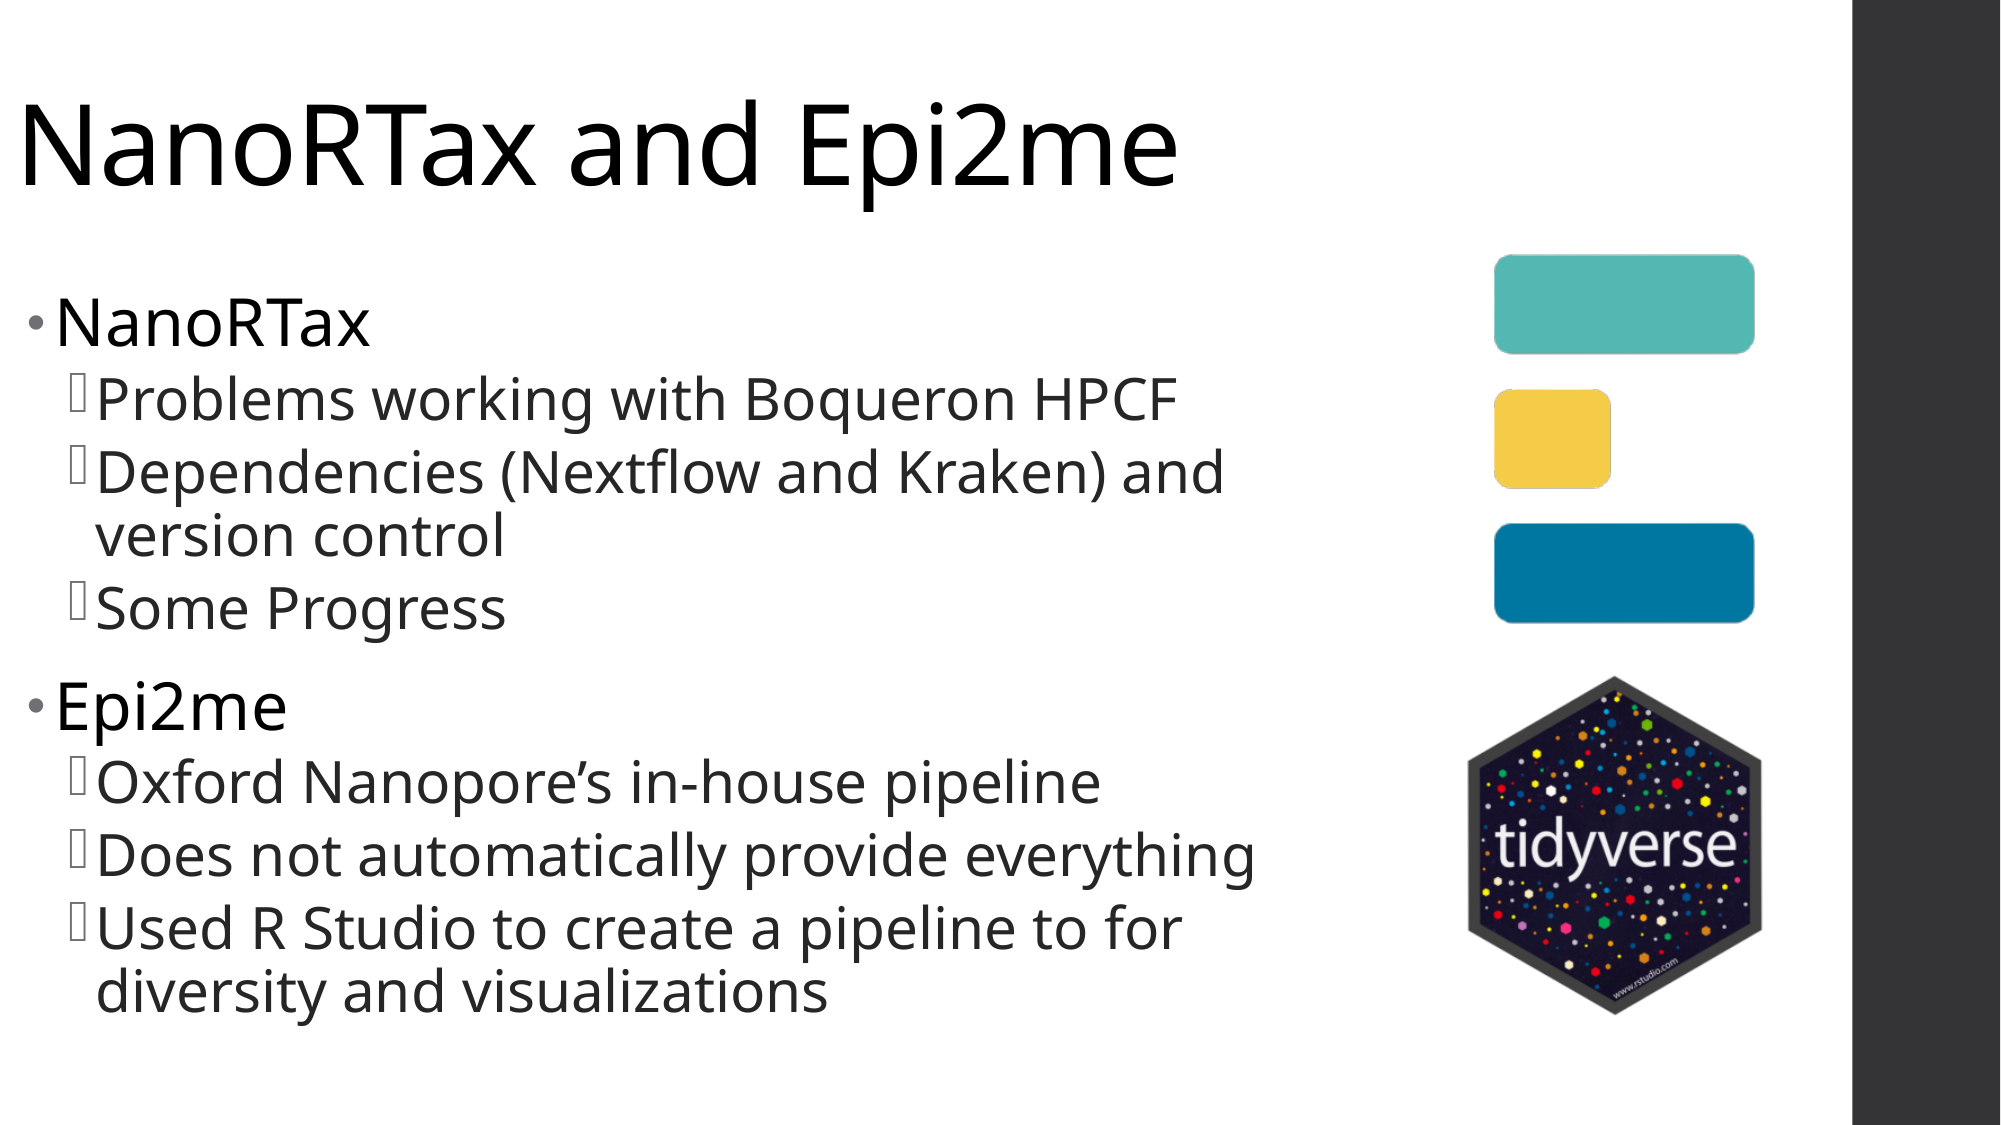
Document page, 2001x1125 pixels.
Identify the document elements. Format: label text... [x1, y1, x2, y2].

picture [1259, 656, 1970, 1036]
list NanoRTax Problems working with Boqueron HPCF Dependencies (Nextflow and Kraken) and version control Some Progress Epi2me Oxford Nanopore’s in-house pipeline Does not automatically provide everything Used R Studio to create a pipeline to for diversity and visualizations [11, 217, 1422, 1036]
picture [1421, 231, 1833, 643]
title NanoRTax and Epi2me [0, 0, 1590, 218]
